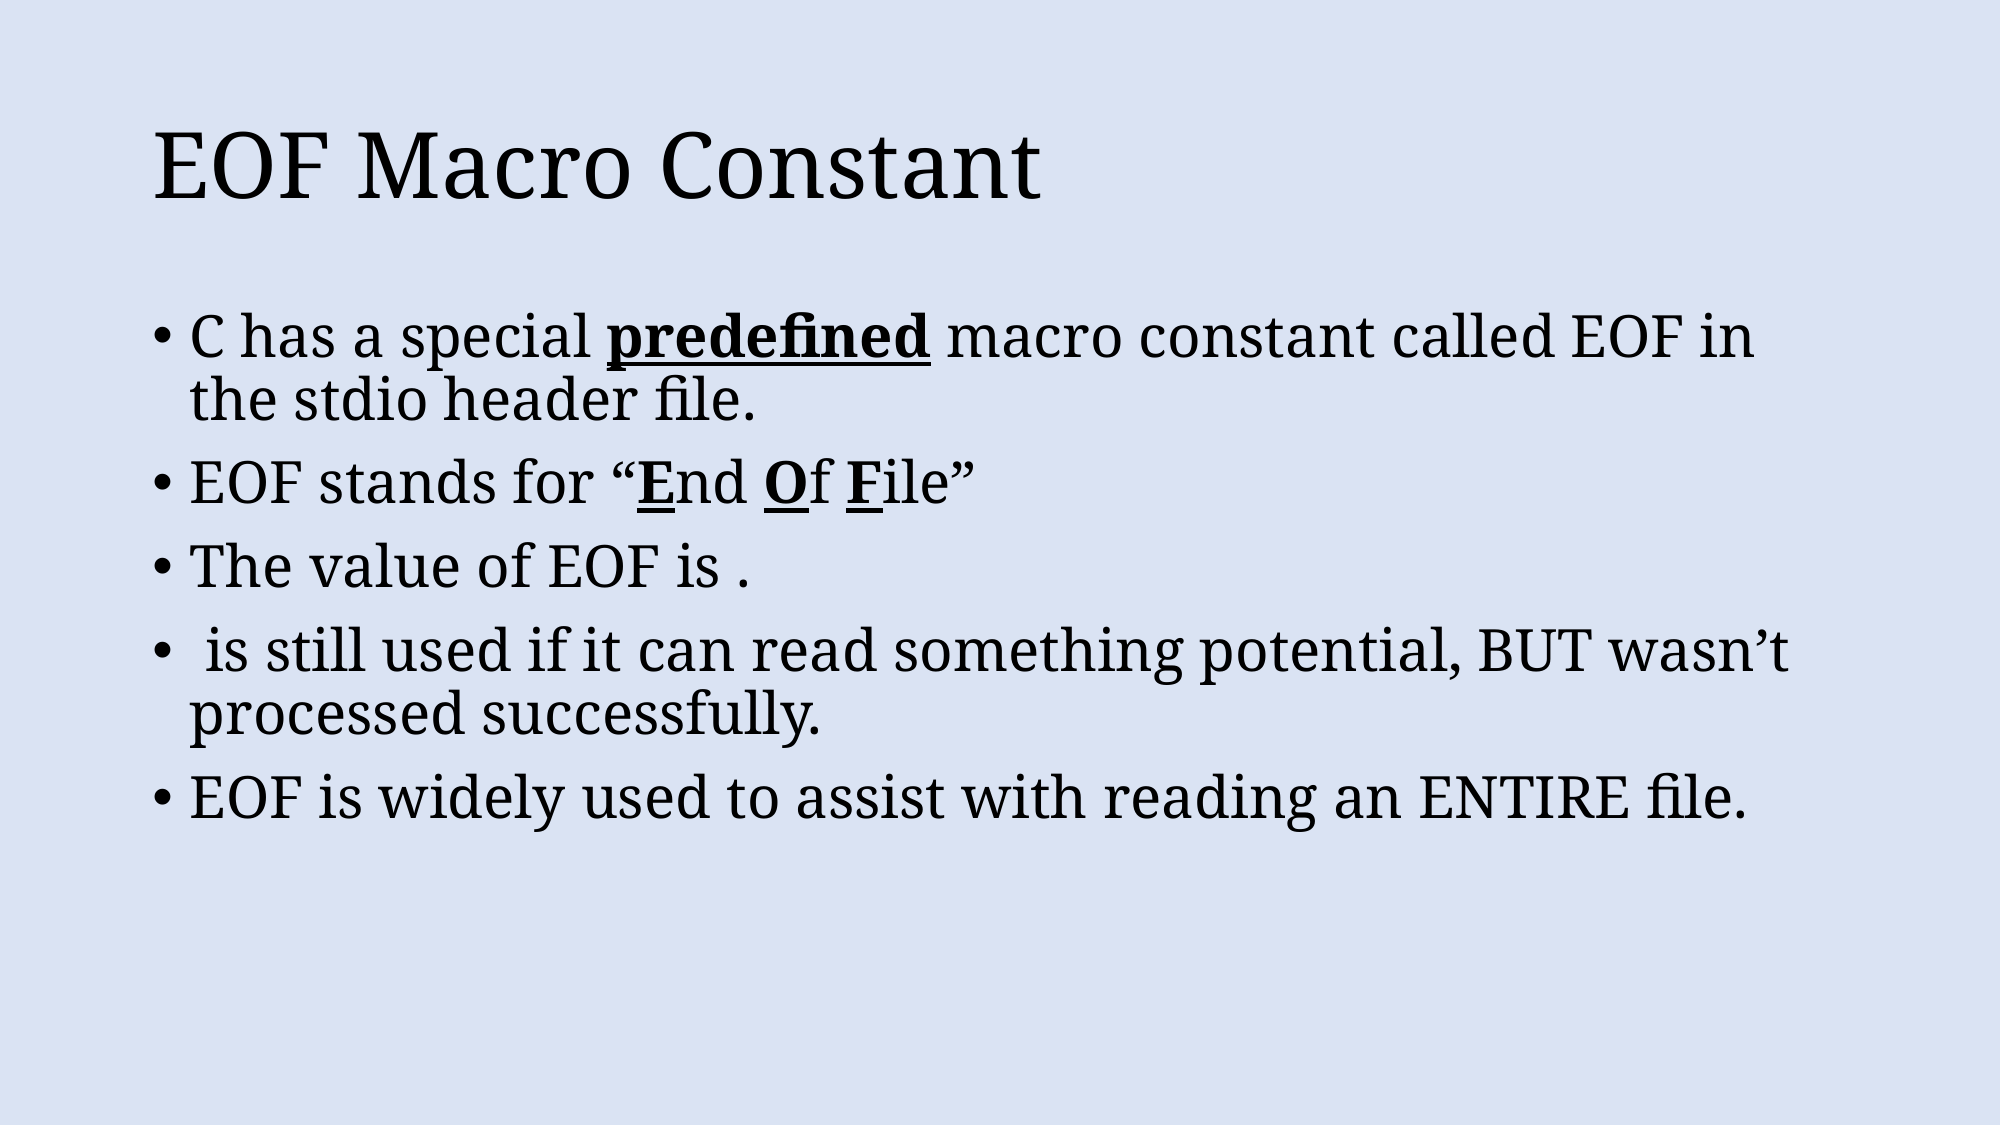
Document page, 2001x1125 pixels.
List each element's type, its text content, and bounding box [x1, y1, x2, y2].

title EOF Macro Constant [137, 59, 1863, 278]
